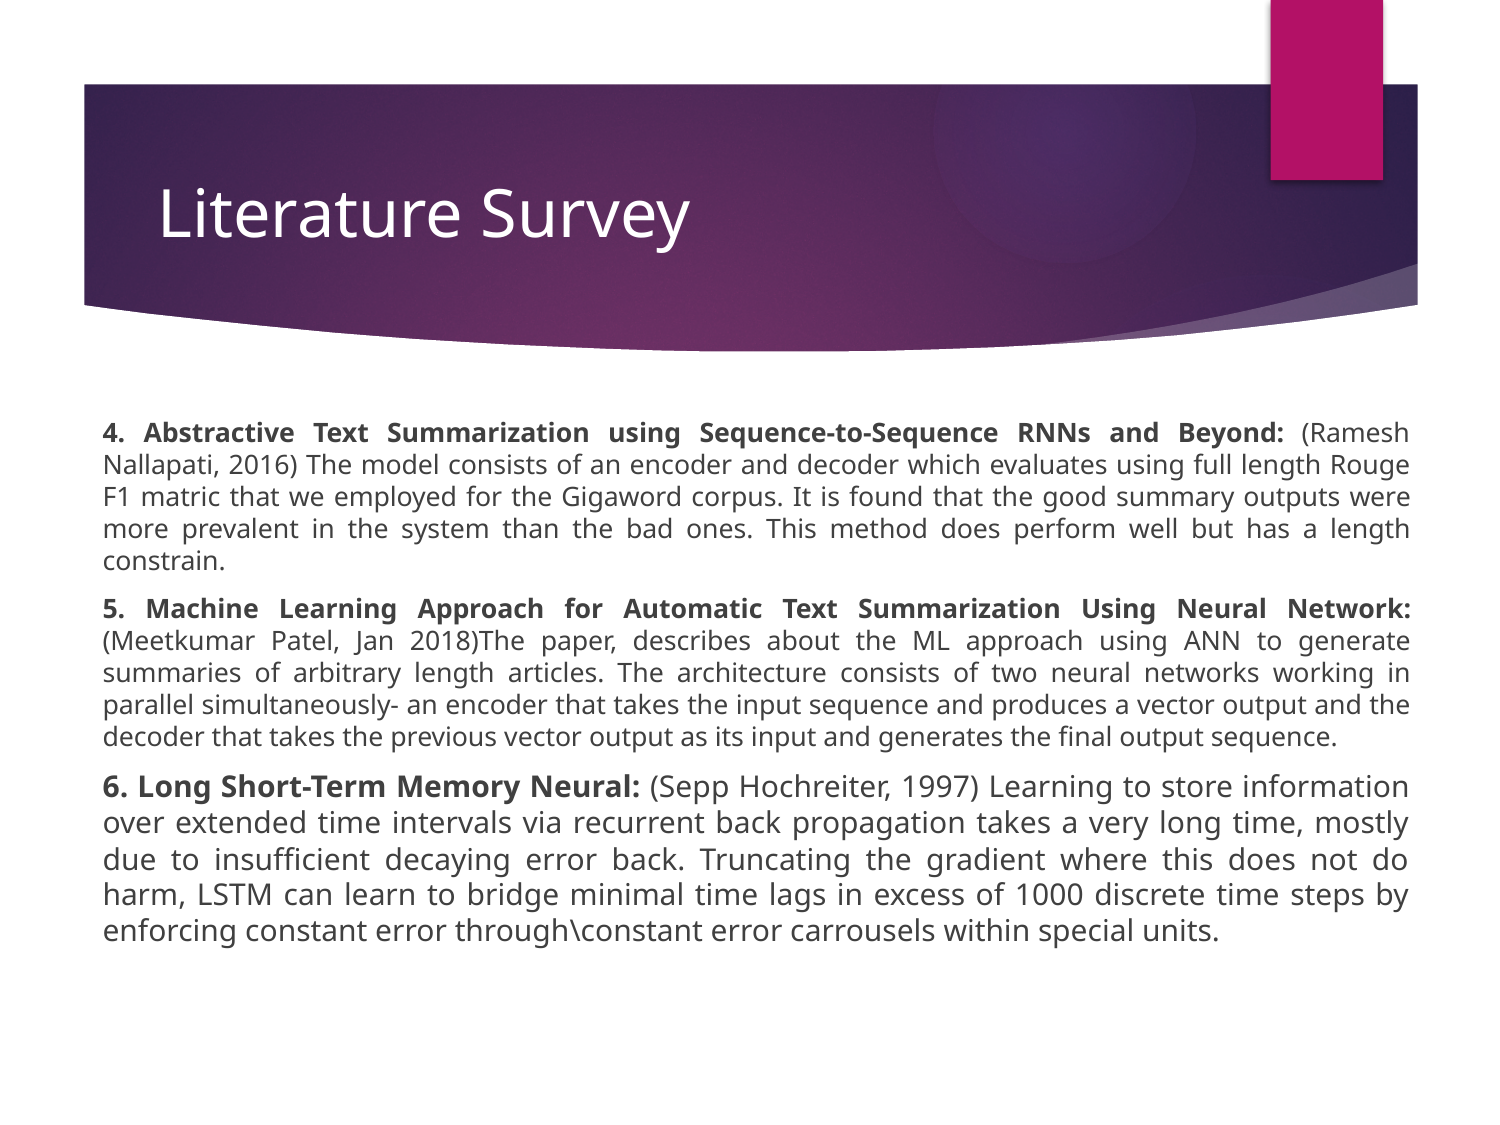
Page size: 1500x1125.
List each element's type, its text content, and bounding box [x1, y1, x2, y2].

title Literature Survey [142, 152, 1183, 269]
list 4. Abstractive Text Summarization using Sequence-to-Sequence RNNs and Beyond: (Ramesh Nallapati, 2016) The model consists of an encoder and decoder which evaluates using full length Rouge F1 matric that we employed for the Gigaword corpus. It is found that the good summary outputs were more prevalent in the system than the bad ones. This method does perform well but has a length constrain. 5. Machine Learning Approach for Automatic Text Summarization Using Neural Network: (Meetkumar Patel, Jan 2018)The paper, describes about the ML approach using ANN to generate summaries of arbitrary length articles. The architecture consists of two neural networks working in parallel simultaneously- an encoder that takes the input sequence and produces a vector output and the decoder that takes the previous vector output as its input and generates the final output sequence. 6. Long Short-Term Memory Neural: (Sepp Hochreiter, 1997) Learning to store information over extended time intervals via recurrent back propagation takes a very long time, mostly due to insufficient decaying error back. Truncating the gradient where this does not do harm, LSTM can learn to bridge minimal time lags in excess of 1000 discrete time steps by enforcing constant error through\constant error carrousels within special units. [87, 408, 1425, 988]
